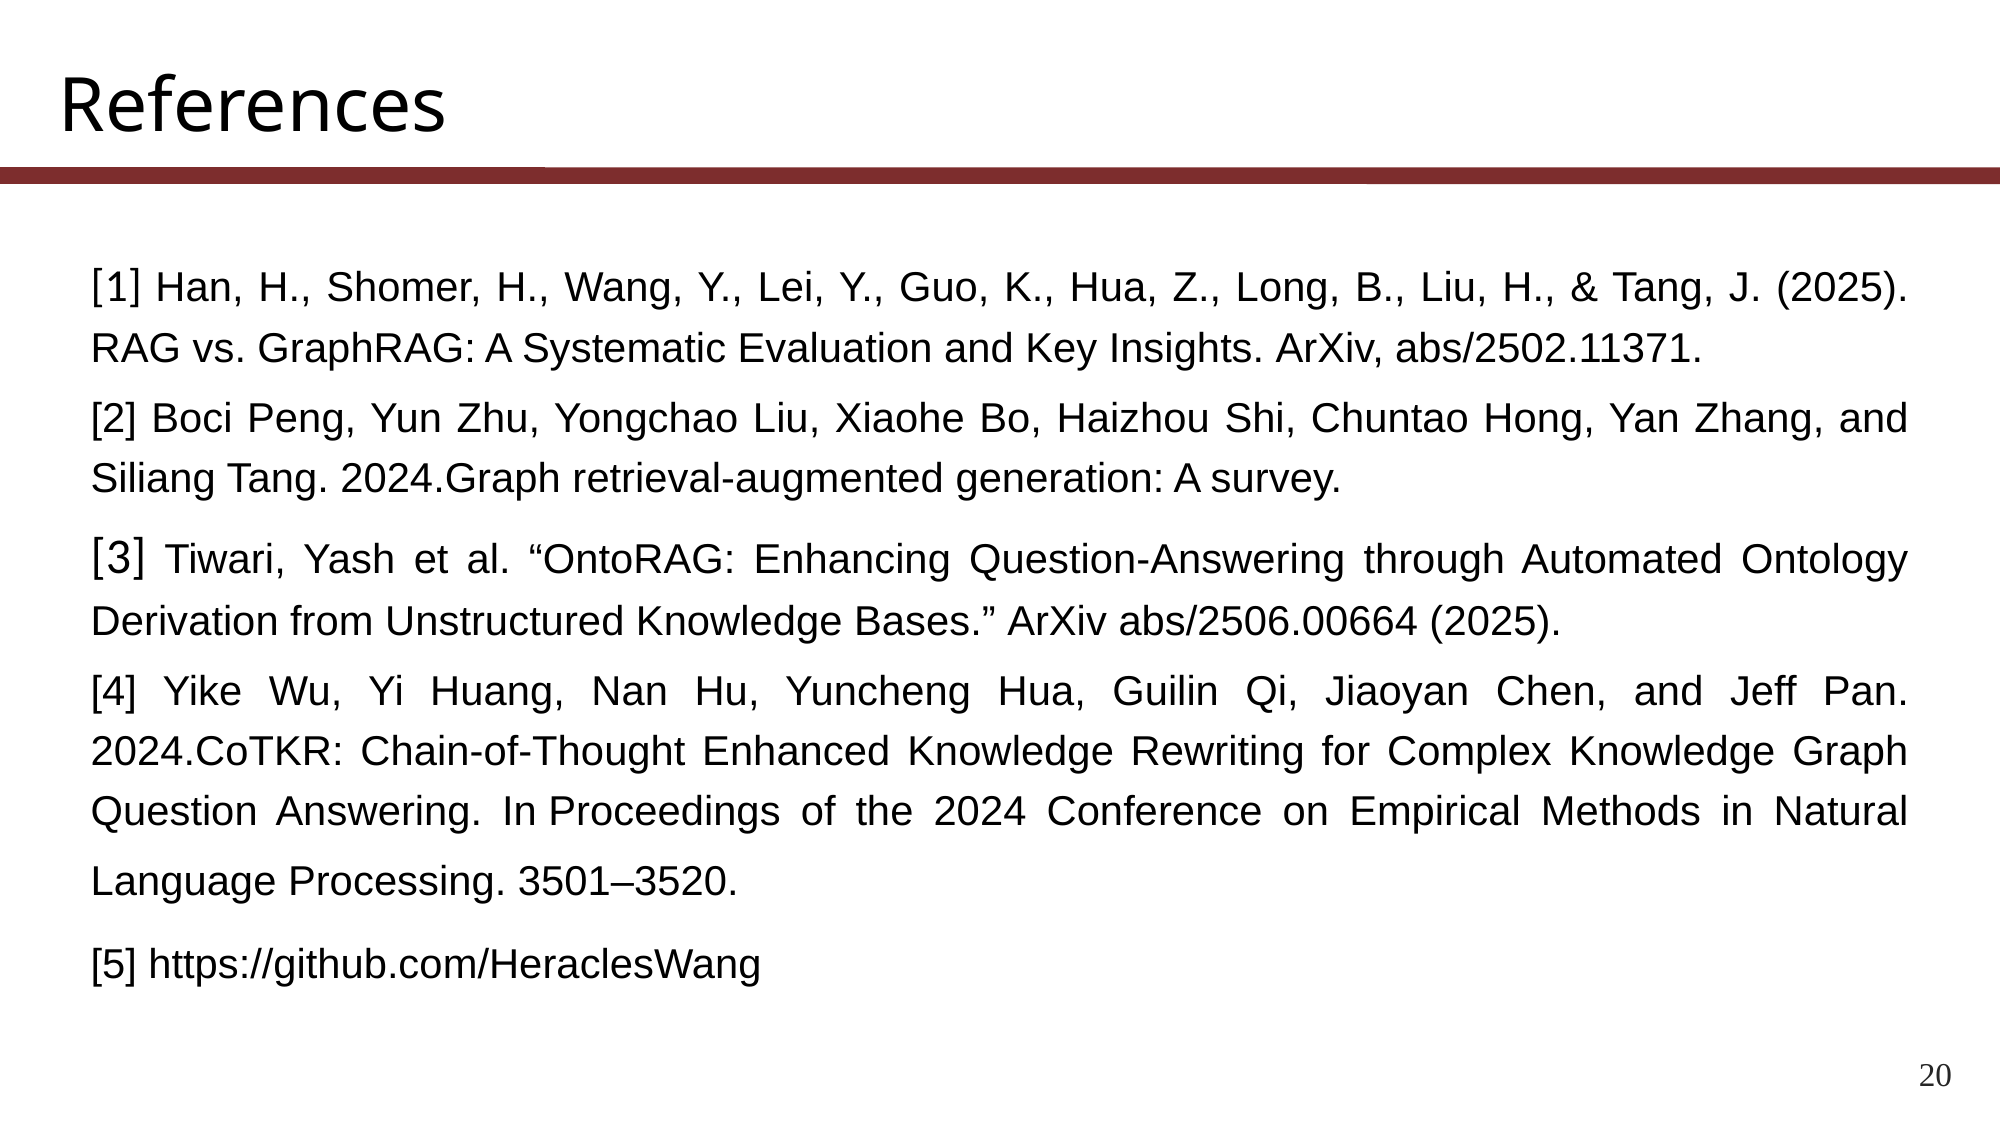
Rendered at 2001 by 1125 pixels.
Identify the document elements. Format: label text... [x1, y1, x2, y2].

text_box References [50, 37, 1960, 167]
text_box [1] Han, H., Shomer, H., Wang, Y., Lei, Y., Guo, K., Hua, Z., Long, B., Liu, H., & Tang, J. (2025). RAG vs. GraphRAG: A Systematic Evaluation and Key Insights. ArXiv, abs/2502.11371. [2] Boci Peng, Yun Zhu, Yongchao Liu, Xiaohe Bo, Haizhou Shi, Chuntao Hong, Yan Zhang, and Siliang Tang. 2024.Graph retrieval-augmented generation: A survey. [3] Tiwari, Yash et al. “OntoRAG: Enhancing Question-Answering through Automated Ontology Derivation from Unstructured Knowledge Bases.” ArXiv abs/2506.00664 (2025). [4] Yike Wu, Yi Huang, Nan Hu, Yuncheng Hua, Guilin Qi, Jiaoyan Chen, and Jeff Pan. 2024.CoTKR: Chain-of-Thought Enhanced Knowledge Rewriting for Complex Knowledge Graph Question Answering. In Proceedings of the 2024 Conference on Empirical Methods in Natural Language Processing. 3501–3520. [5] https://github.com/HeraclesWang [75, 237, 1925, 1045]
text_box 20 [1902, 1045, 1960, 1101]
